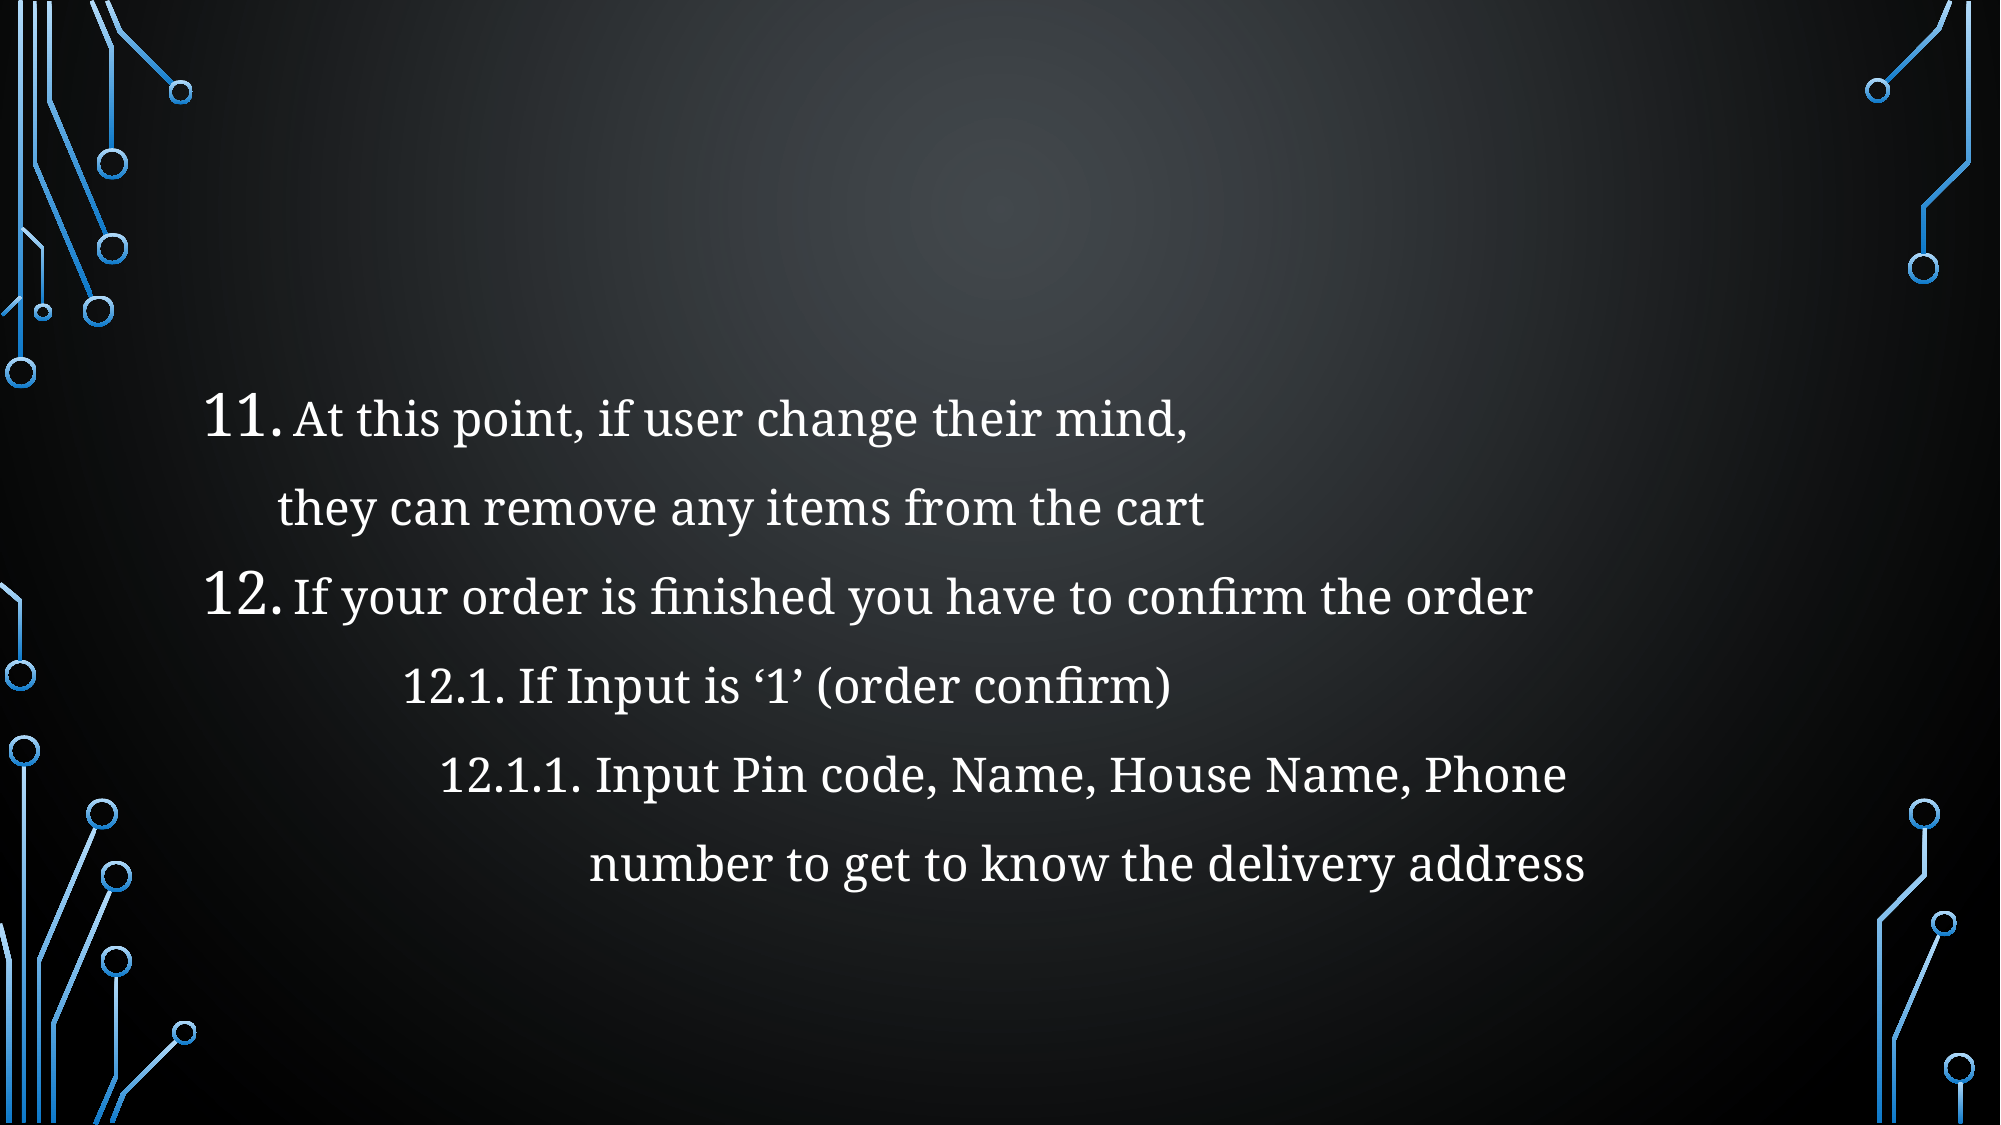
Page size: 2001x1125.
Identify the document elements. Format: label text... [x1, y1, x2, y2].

list At this point, if user change their mind, they can remove any items from the cart If your order is finished you have to confirm the order 12.1. If Input is ‘1’ (order confirm) 12.1.1. Input Pin code, Name, House Name, Phone number to get to know the delivery address [187, 369, 1813, 950]
